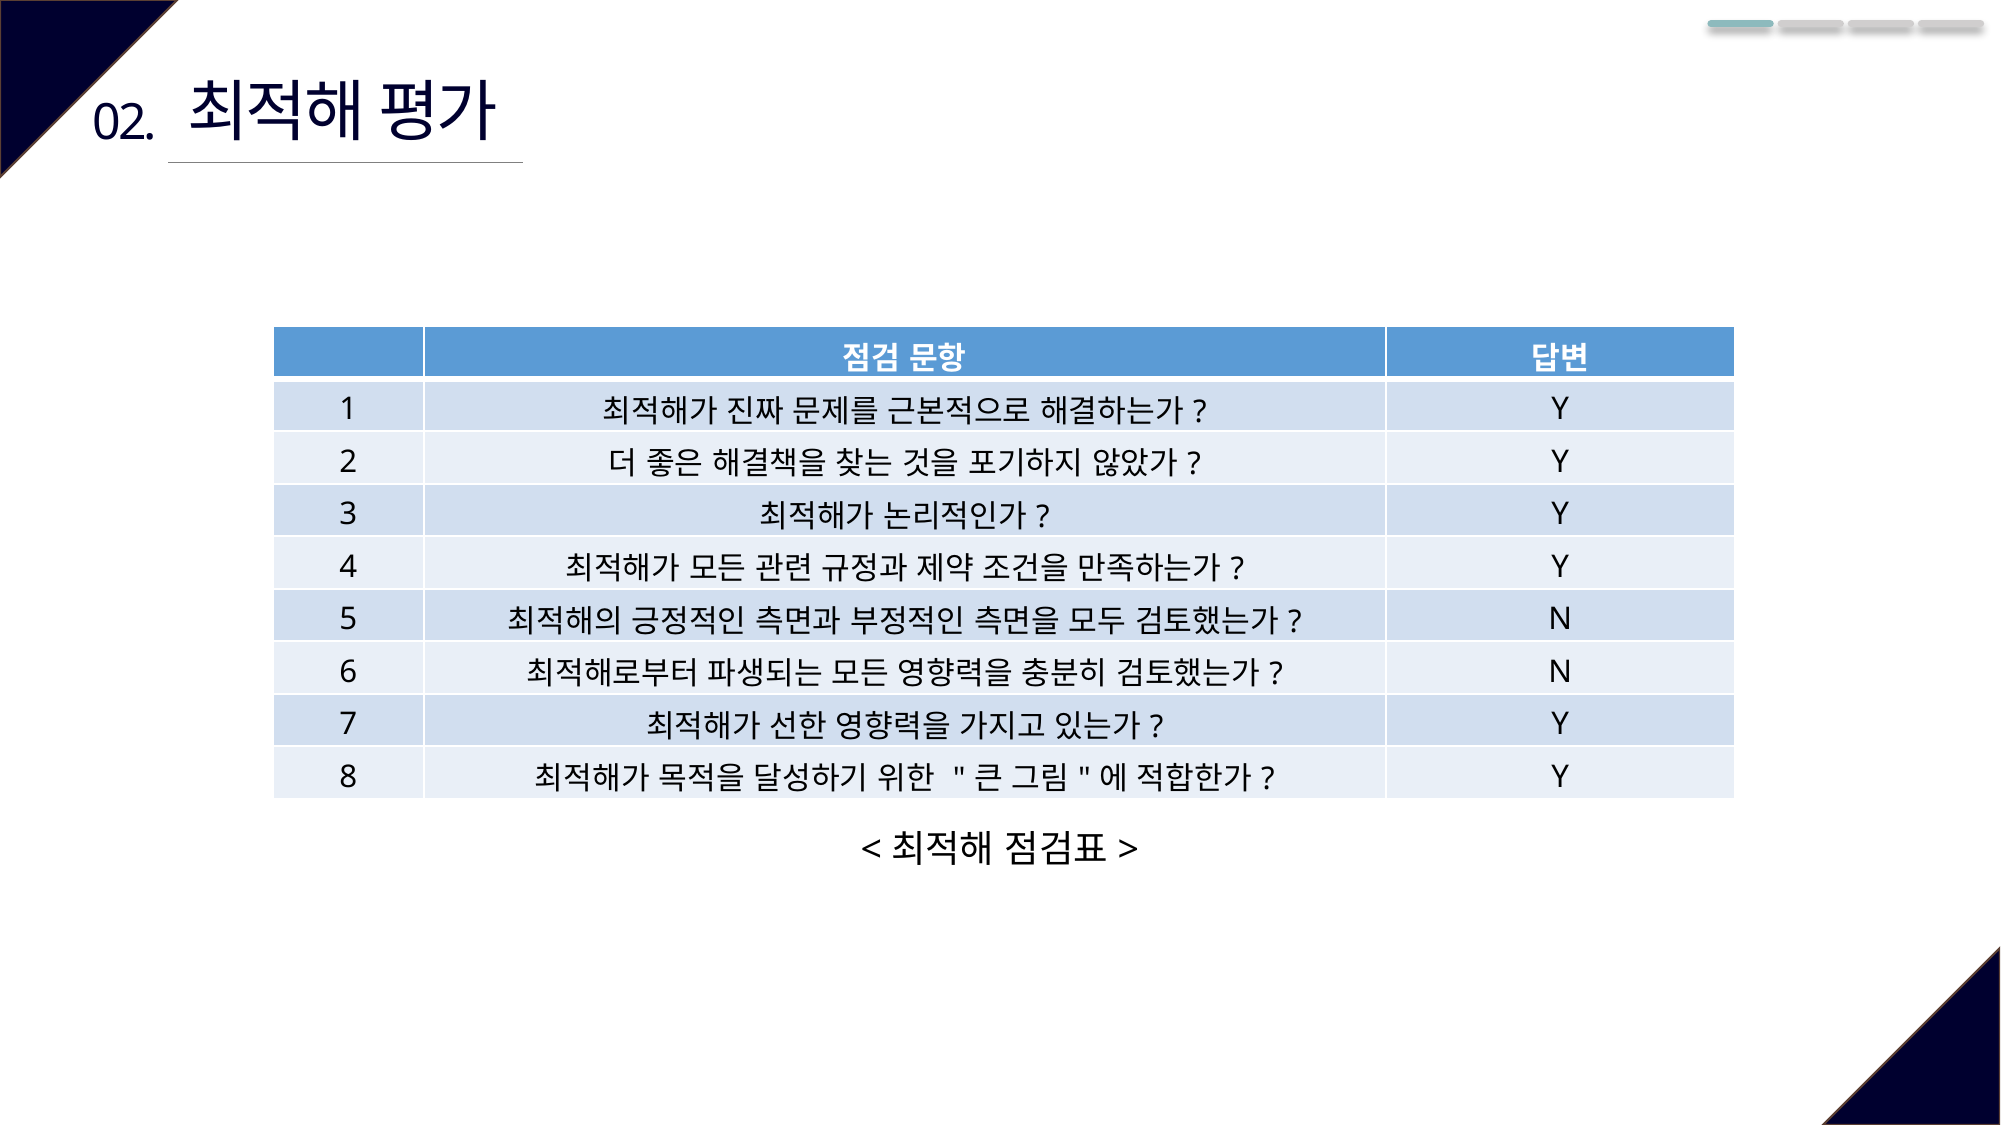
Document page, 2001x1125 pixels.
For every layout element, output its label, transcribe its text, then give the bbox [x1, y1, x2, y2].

table_cell 2 [274, 432, 423, 483]
table_cell 4 [274, 537, 423, 588]
table_cell Y [1387, 382, 1734, 430]
table_cell 최적해가 목적을 달성하기 위한 "큰 그림"에 적합한가? [425, 747, 1385, 798]
table_cell 7 [274, 695, 423, 745]
table_cell 최적해의 긍정적인 측면과 부정적인 측면을 모두 검토했는가? [425, 590, 1385, 640]
table_cell N [1387, 590, 1734, 640]
text_box 02. [78, 81, 172, 157]
table_cell 8 [274, 747, 423, 798]
table_cell Y [1387, 537, 1734, 588]
table_header 점검 문항 [425, 327, 1385, 376]
table_cell 6 [274, 642, 423, 693]
table_cell 최적해가 모든 관련 규정과 제약 조건을 만족하는가? [425, 537, 1385, 588]
table_cell Y [1387, 747, 1734, 798]
table_cell 1 [274, 382, 423, 430]
table_cell 최적해가 논리적인가? [425, 485, 1385, 535]
table_header [274, 327, 423, 376]
table_cell 최적해로부터 파생되는 모든 영향력을 충분히 검토했는가? [425, 642, 1385, 693]
text_box <최적해 점검표> [845, 818, 1155, 878]
table_cell 5 [274, 590, 423, 640]
table_cell Y [1387, 695, 1734, 745]
text_box 최적해 평가 [172, 61, 513, 157]
table_cell Y [1387, 485, 1734, 535]
table_header 답변 [1387, 327, 1734, 376]
table_cell Y [1387, 432, 1734, 483]
table_cell 최적해가 진짜 문제를 근본적으로 해결하는가? [425, 382, 1385, 430]
table_cell N [1387, 642, 1734, 693]
table_cell 더 좋은 해결책을 찾는 것을 포기하지 않았가? [425, 432, 1385, 483]
table_cell 3 [274, 485, 423, 535]
table_cell 최적해가 선한 영향력을 가지고 있는가? [425, 695, 1385, 745]
